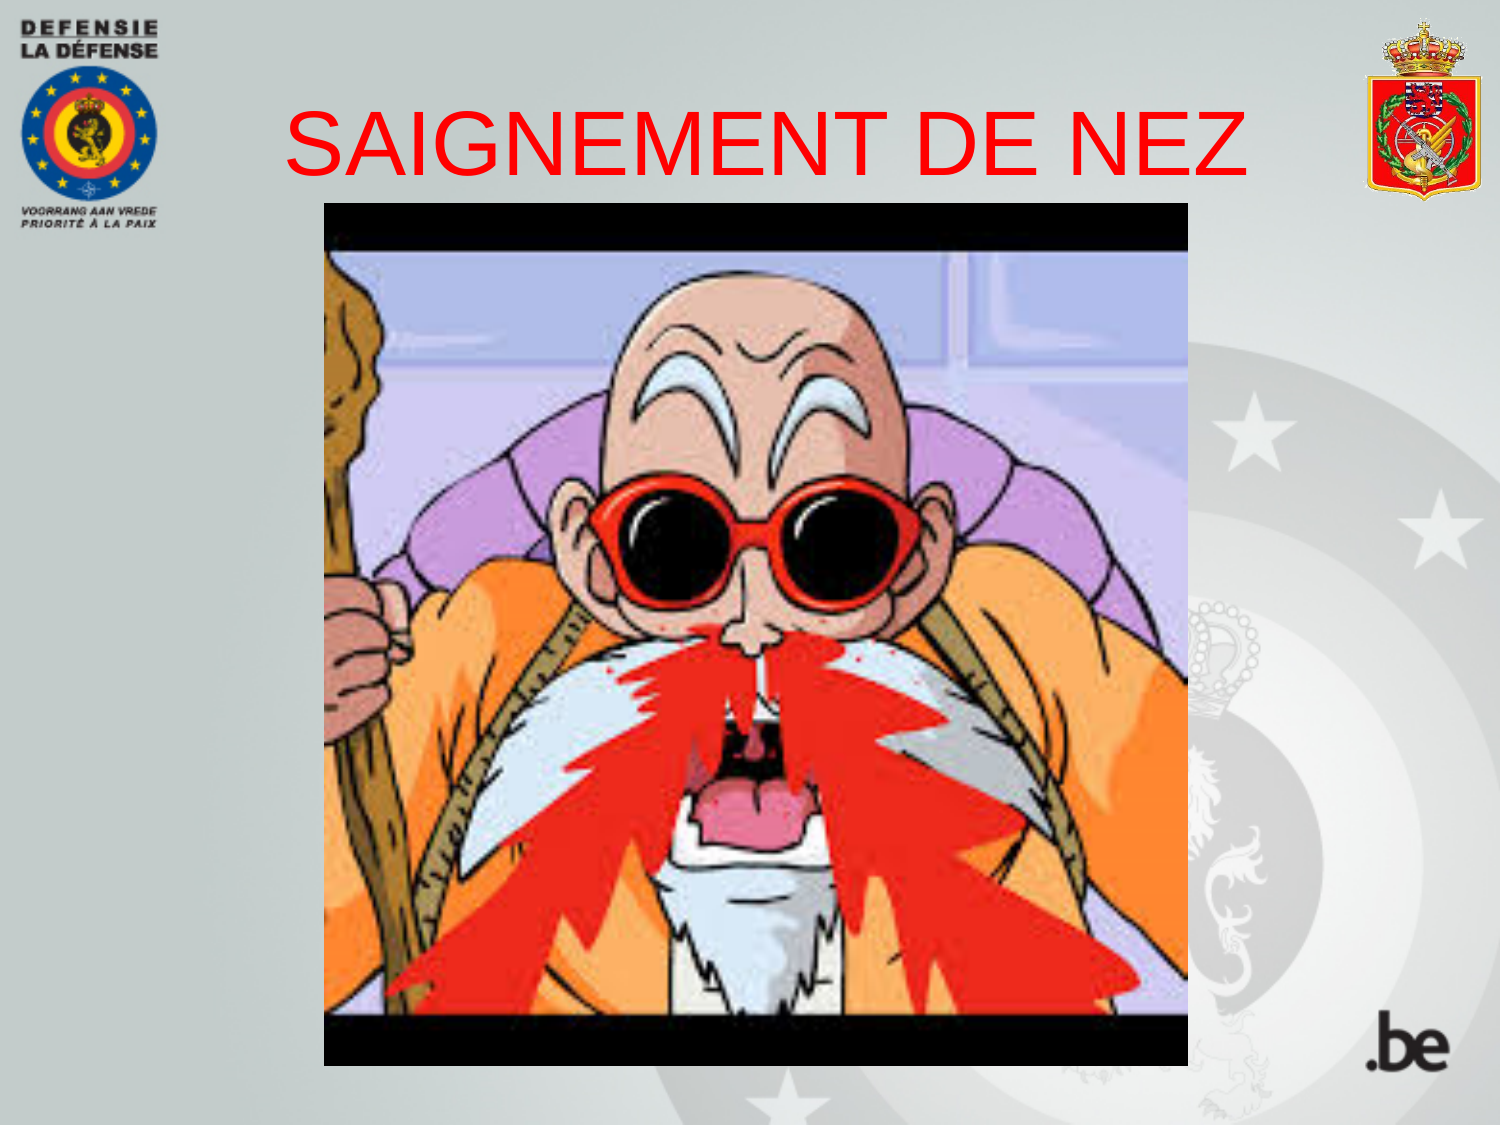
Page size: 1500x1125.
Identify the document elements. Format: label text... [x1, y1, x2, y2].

title SAIGNEMENT DE NEZ [206, 44, 1330, 233]
picture [0, 0, 1500, 1125]
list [324, 202, 1188, 1066]
